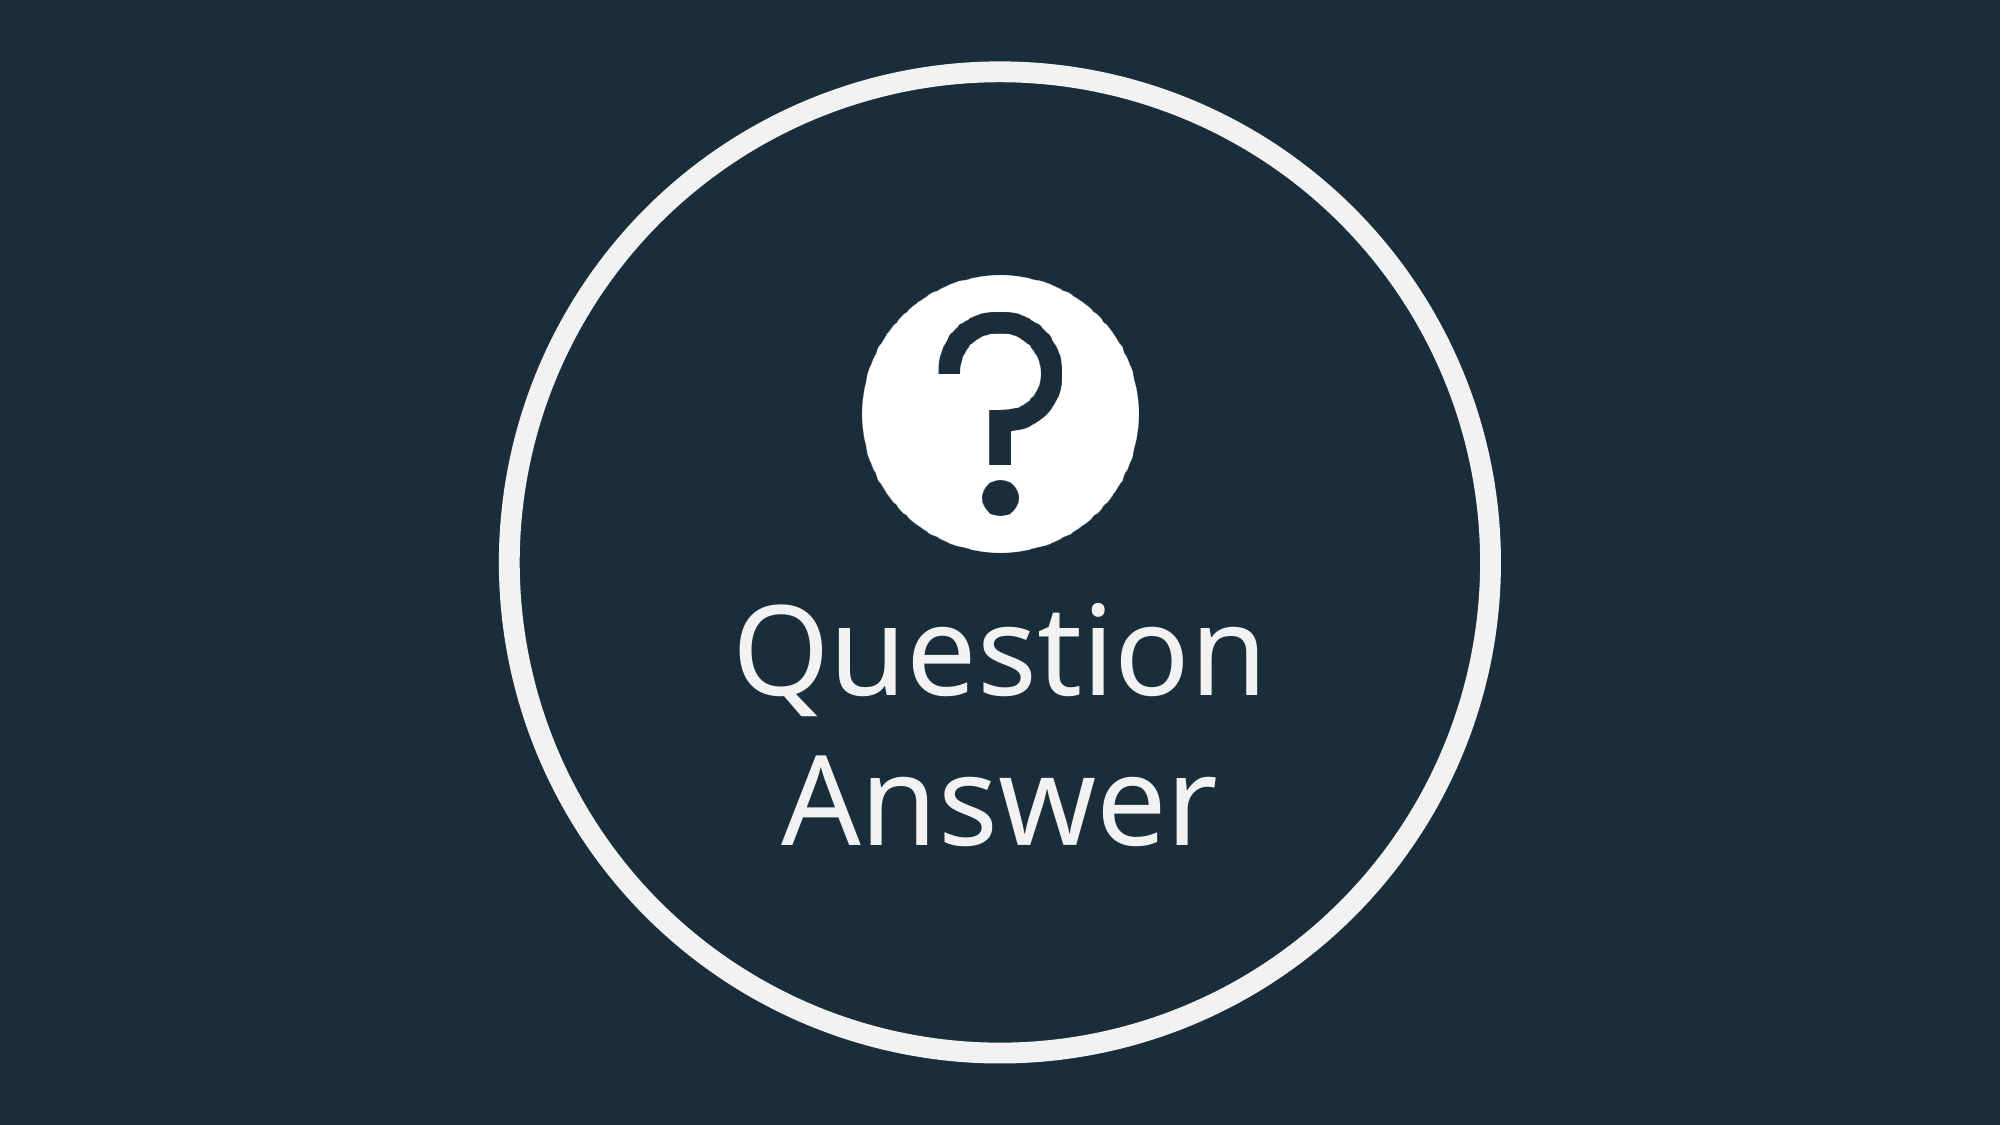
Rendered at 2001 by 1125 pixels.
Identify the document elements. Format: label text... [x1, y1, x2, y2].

text_box [507, 70, 1492, 839]
text_box Question Answer [593, 562, 1407, 878]
text_box [622, 878, 1378, 1055]
picture [824, 237, 1176, 589]
